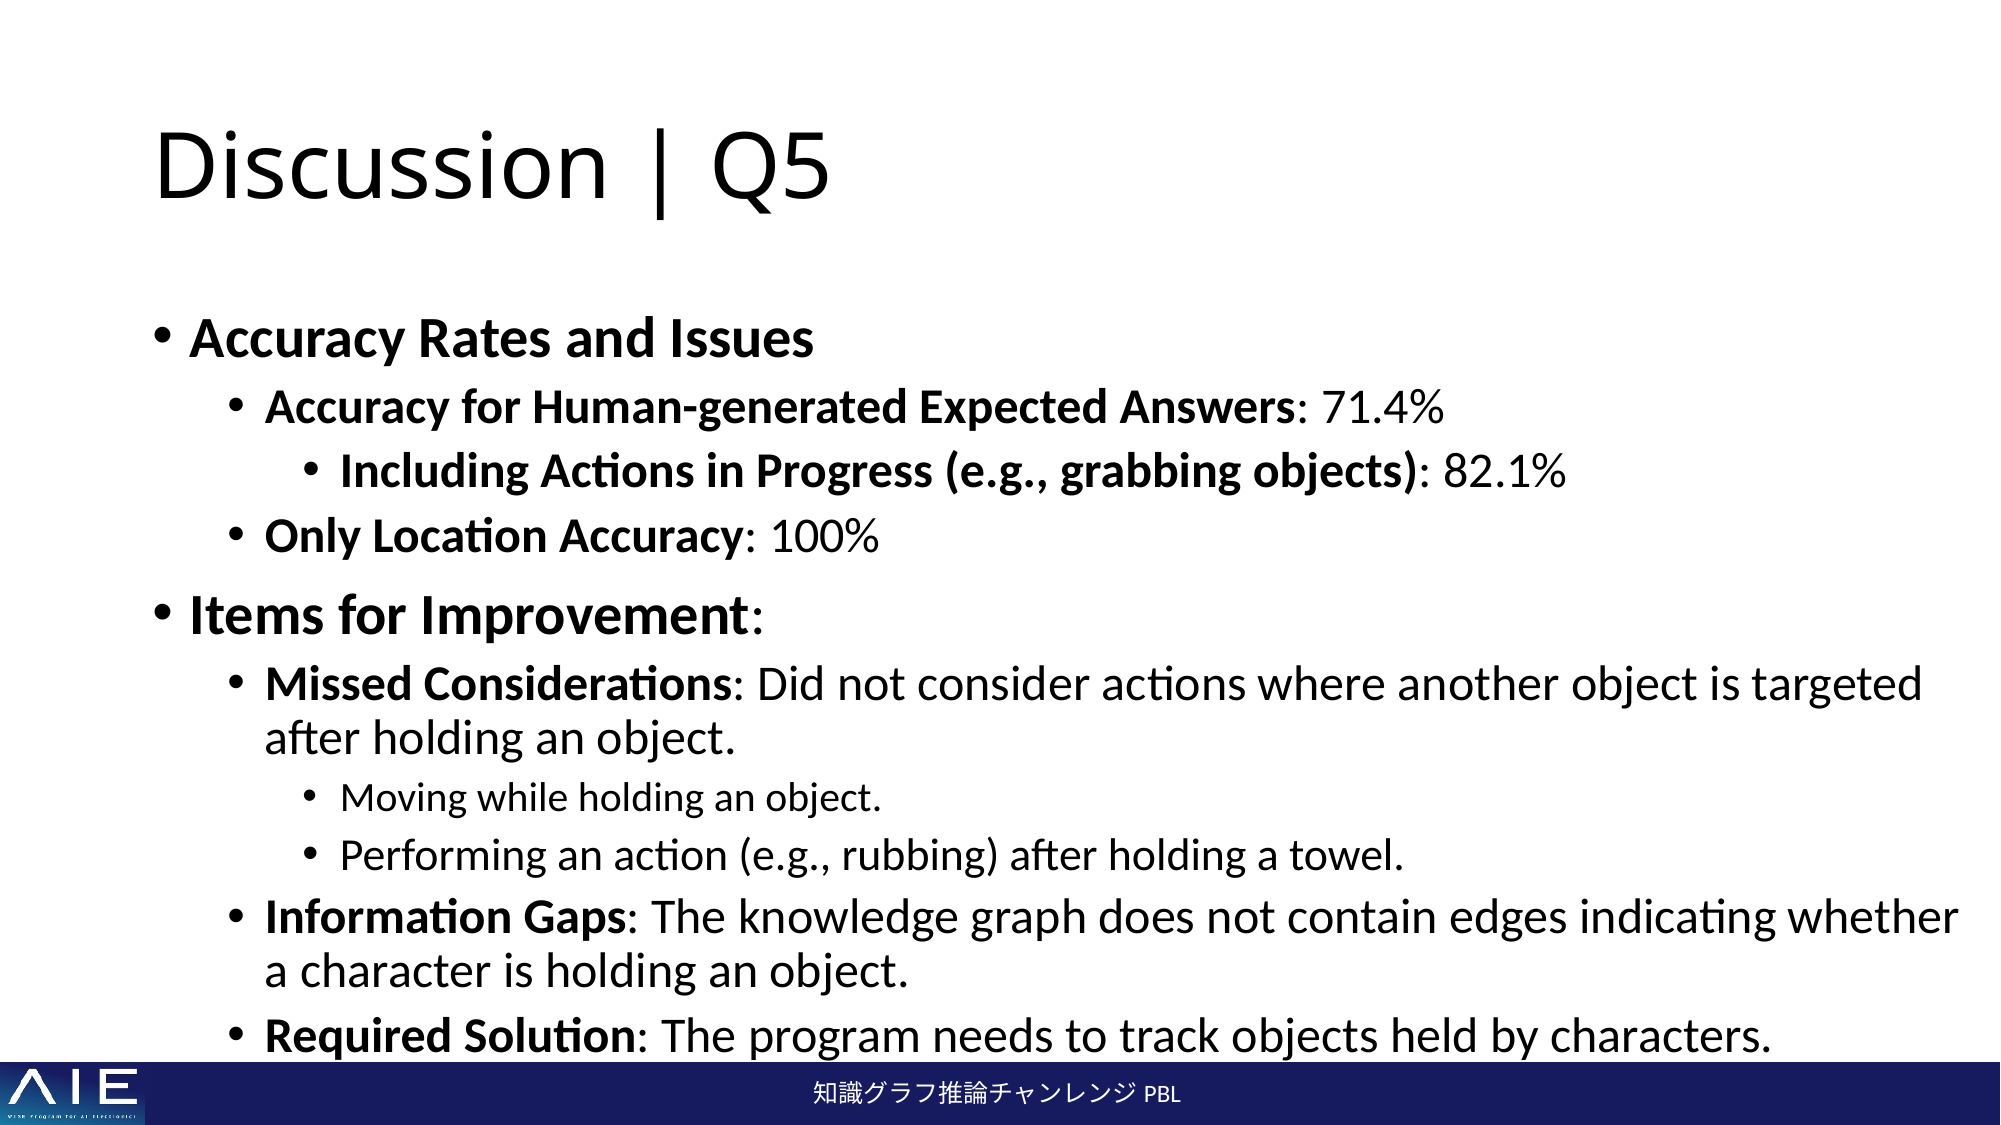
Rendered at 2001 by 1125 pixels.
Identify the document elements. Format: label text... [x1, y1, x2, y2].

footer 知識グラフ推論チャンレンジPBL [662, 1062, 1338, 1123]
list Accuracy Rates and Issues Accuracy for Human-generated Expected Answers: 71.4% Including Actions in Progress (e.g., grabbing objects): 82.1% Only Location Accuracy: 100% Items for Improvement: Missed Considerations: Did not consider actions where another object is targeted after holding an object. Moving while holding an object. Performing an action (e.g., rubbing) after holding a towel. Information Gaps: The knowledge graph does not contain edges indicating whether a character is holding an object. Required Solution: The program needs to track objects held by characters. [137, 299, 2000, 1014]
picture [0, 1062, 2000, 1125]
title Discussion | Q5 [137, 59, 1863, 278]
